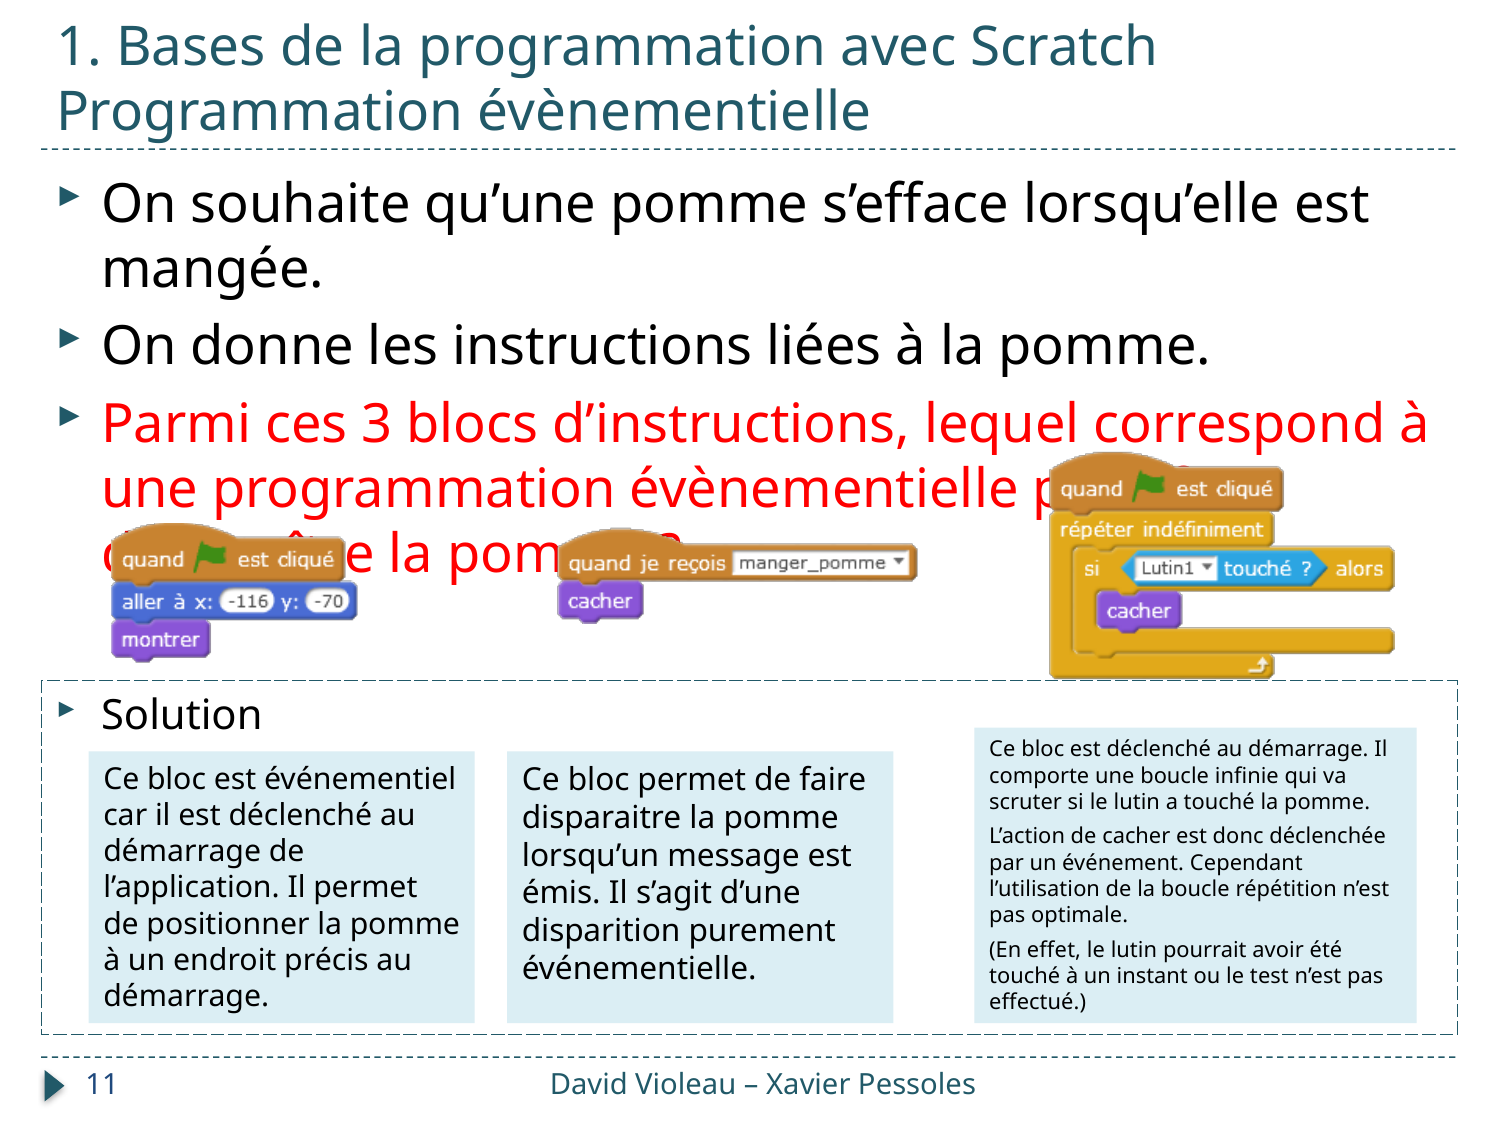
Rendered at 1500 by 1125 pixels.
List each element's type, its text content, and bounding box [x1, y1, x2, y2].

picture [1048, 439, 1396, 689]
picture [110, 523, 358, 682]
footer David Violeau – Xavier Pessoles [475, 1057, 1051, 1118]
picture [556, 517, 944, 624]
slide_number 11 [70, 1057, 396, 1118]
title 1. Bases de la programmation avec Scratch Programmation évènementielle [41, 0, 1459, 149]
text_box Solution [41, 680, 1458, 1035]
list On souhaite qu’une pomme s’efface lorsqu’elle est mangée. On donne les instructions liées à la pomme. Parmi ces 3 blocs d’instructions, lequel correspond à une programmation évènementielle pour faire disparaître la pomme ? [41, 160, 1459, 1047]
